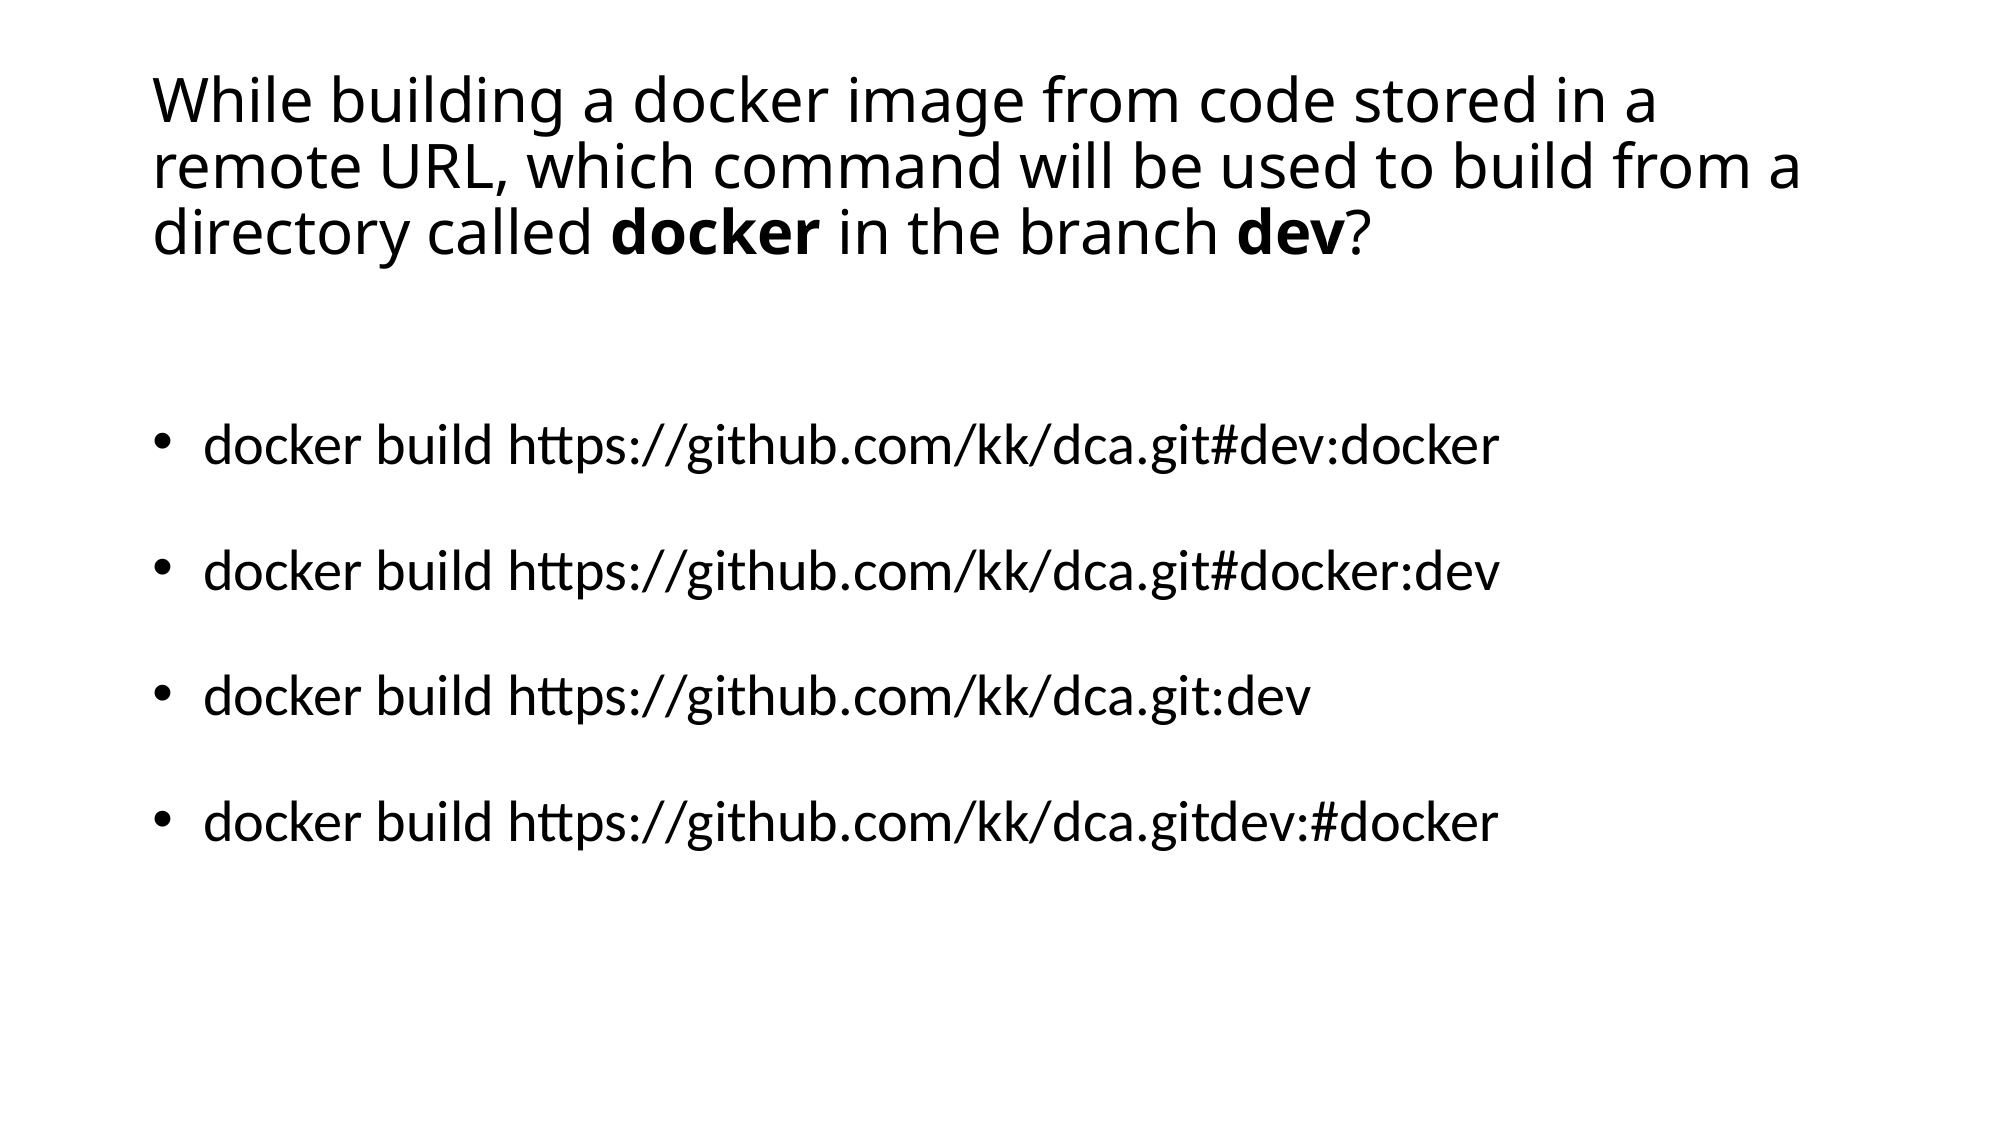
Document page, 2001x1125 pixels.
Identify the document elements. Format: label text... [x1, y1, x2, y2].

list docker build https://github.com/kk/dca.git#dev:docker docker build https://github.com/kk/dca.git#docker:dev docker build https://github.com/kk/dca.git:dev docker build https://github.com/kk/dca.gitdev:#docker [137, 363, 1863, 1014]
title While building a docker image from code stored in a remote URL, which command will be used to build from a directory called docker in the branch dev? [137, 59, 1863, 278]
